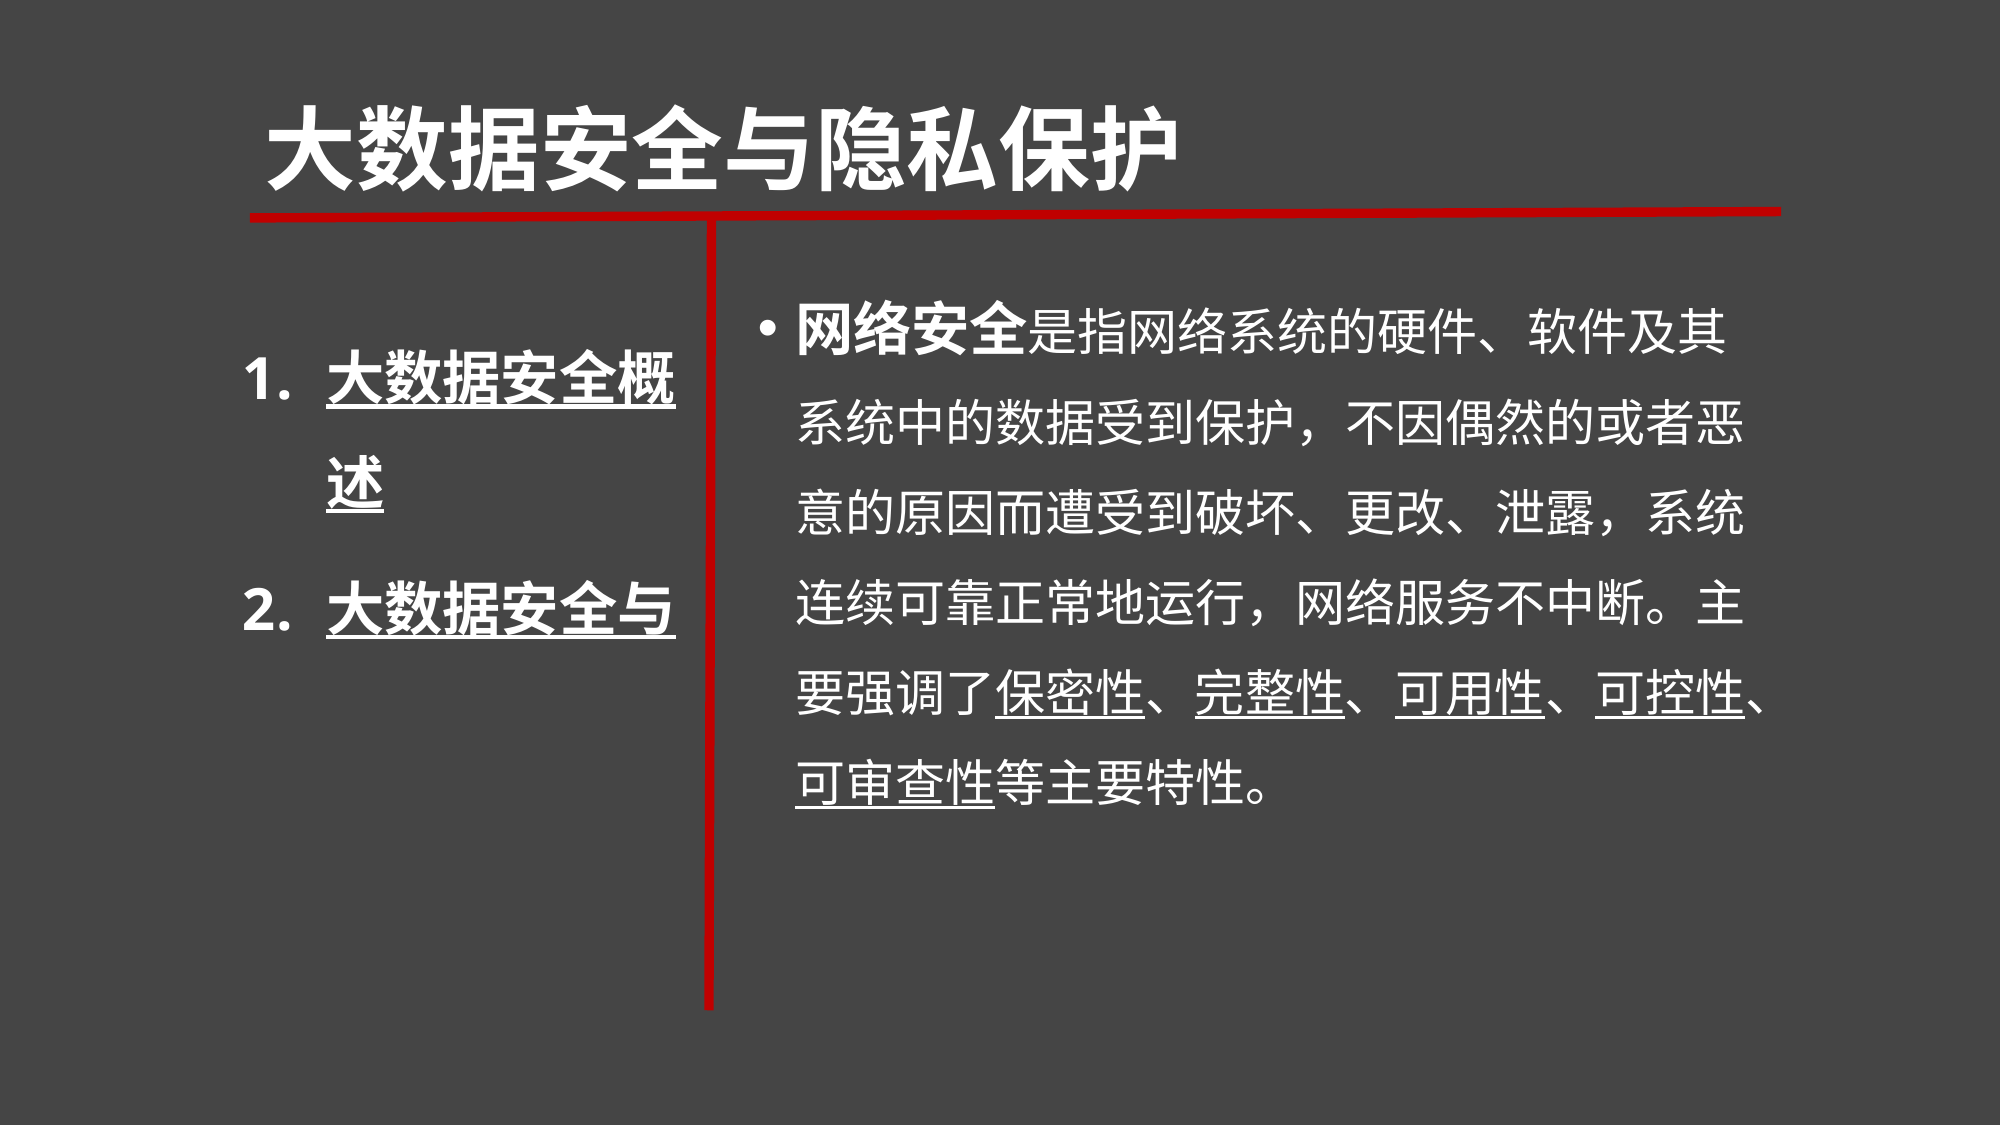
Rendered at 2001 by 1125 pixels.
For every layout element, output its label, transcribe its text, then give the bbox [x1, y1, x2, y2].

list 大数据安全概述 大数据安全与 [226, 299, 708, 1014]
title 大数据安全与隐私保护 [249, 99, 1782, 318]
list 网络安全是指网络系统的硬件、软件及其系统中的数据受到保护，不因偶然的或者恶意的原因而遭受到破坏、更改、泄露，系统连续可靠正常地运行，网络服务不中断。主要强调了保密性、完整性、可用性、可控性、可审查性等主要特性。 [742, 249, 1782, 1011]
